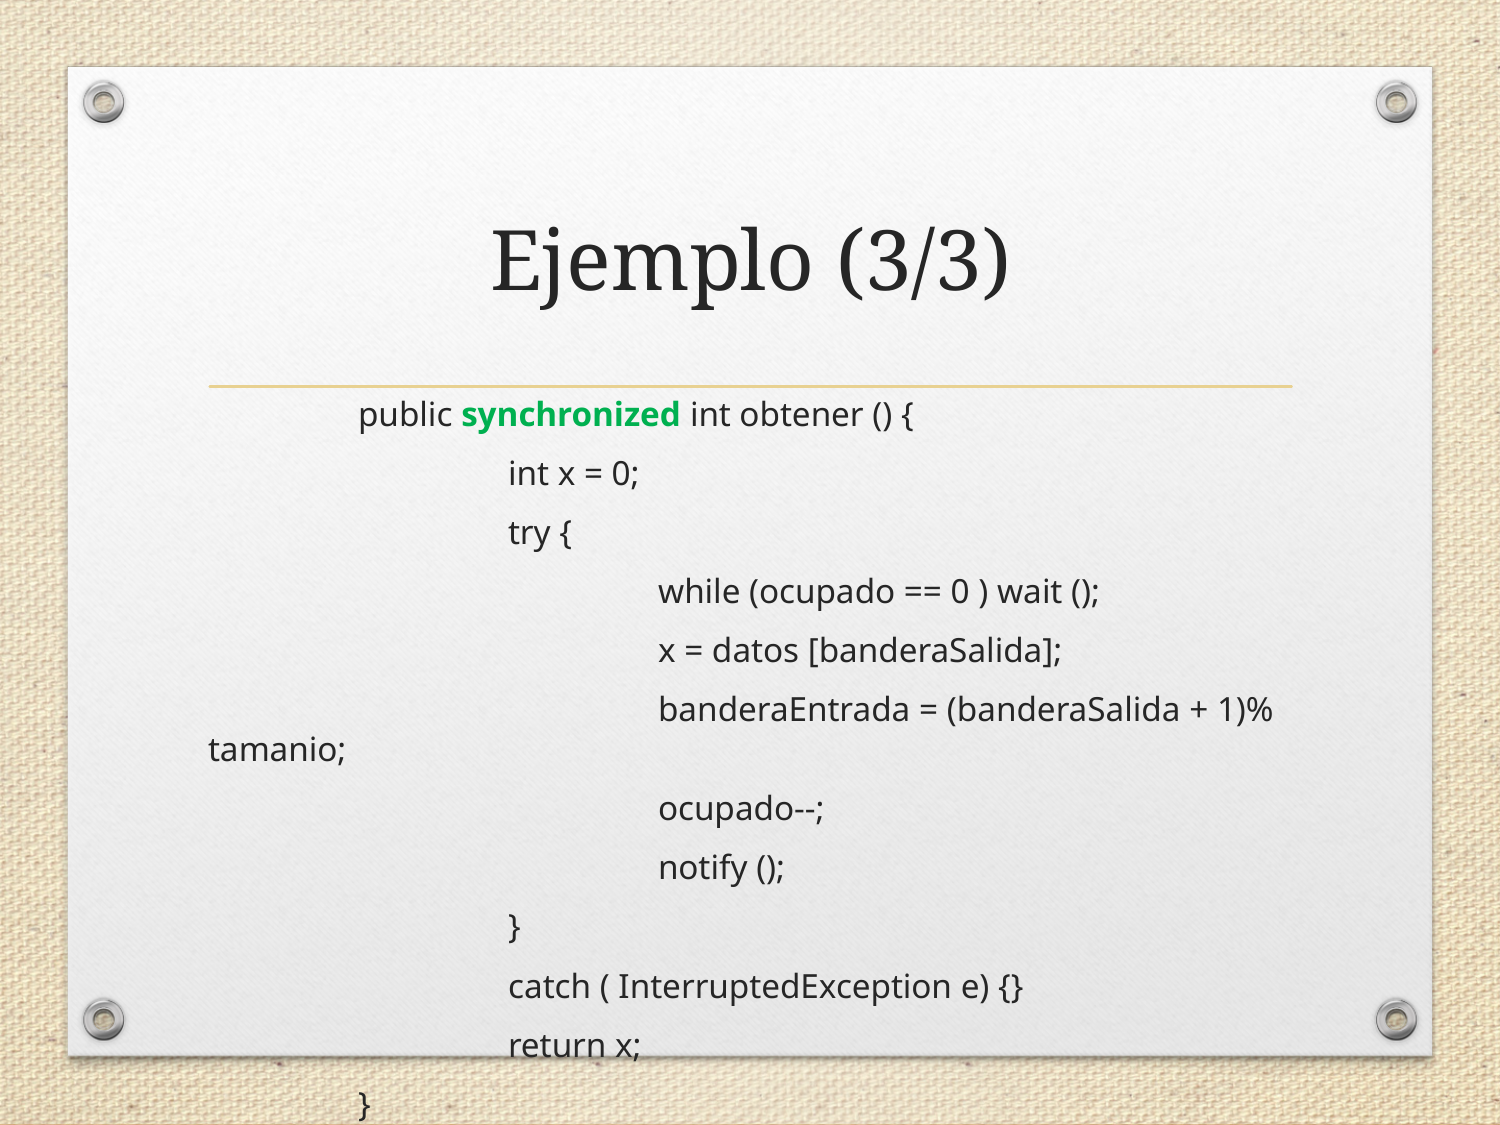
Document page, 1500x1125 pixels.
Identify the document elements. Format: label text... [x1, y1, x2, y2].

picture [0, 0, 1500, 1125]
list public synchronized int obtener () { int x = 0; try { while (ocupado == 0 ) wait (); x = datos [banderaSalida]; banderaEntrada = (banderaSalida + 1)% tamanio; ocupado--; notify (); } catch ( InterruptedException e) {} return x; } [193, 385, 1309, 951]
title Ejemplo (3/3) [193, 150, 1309, 365]
